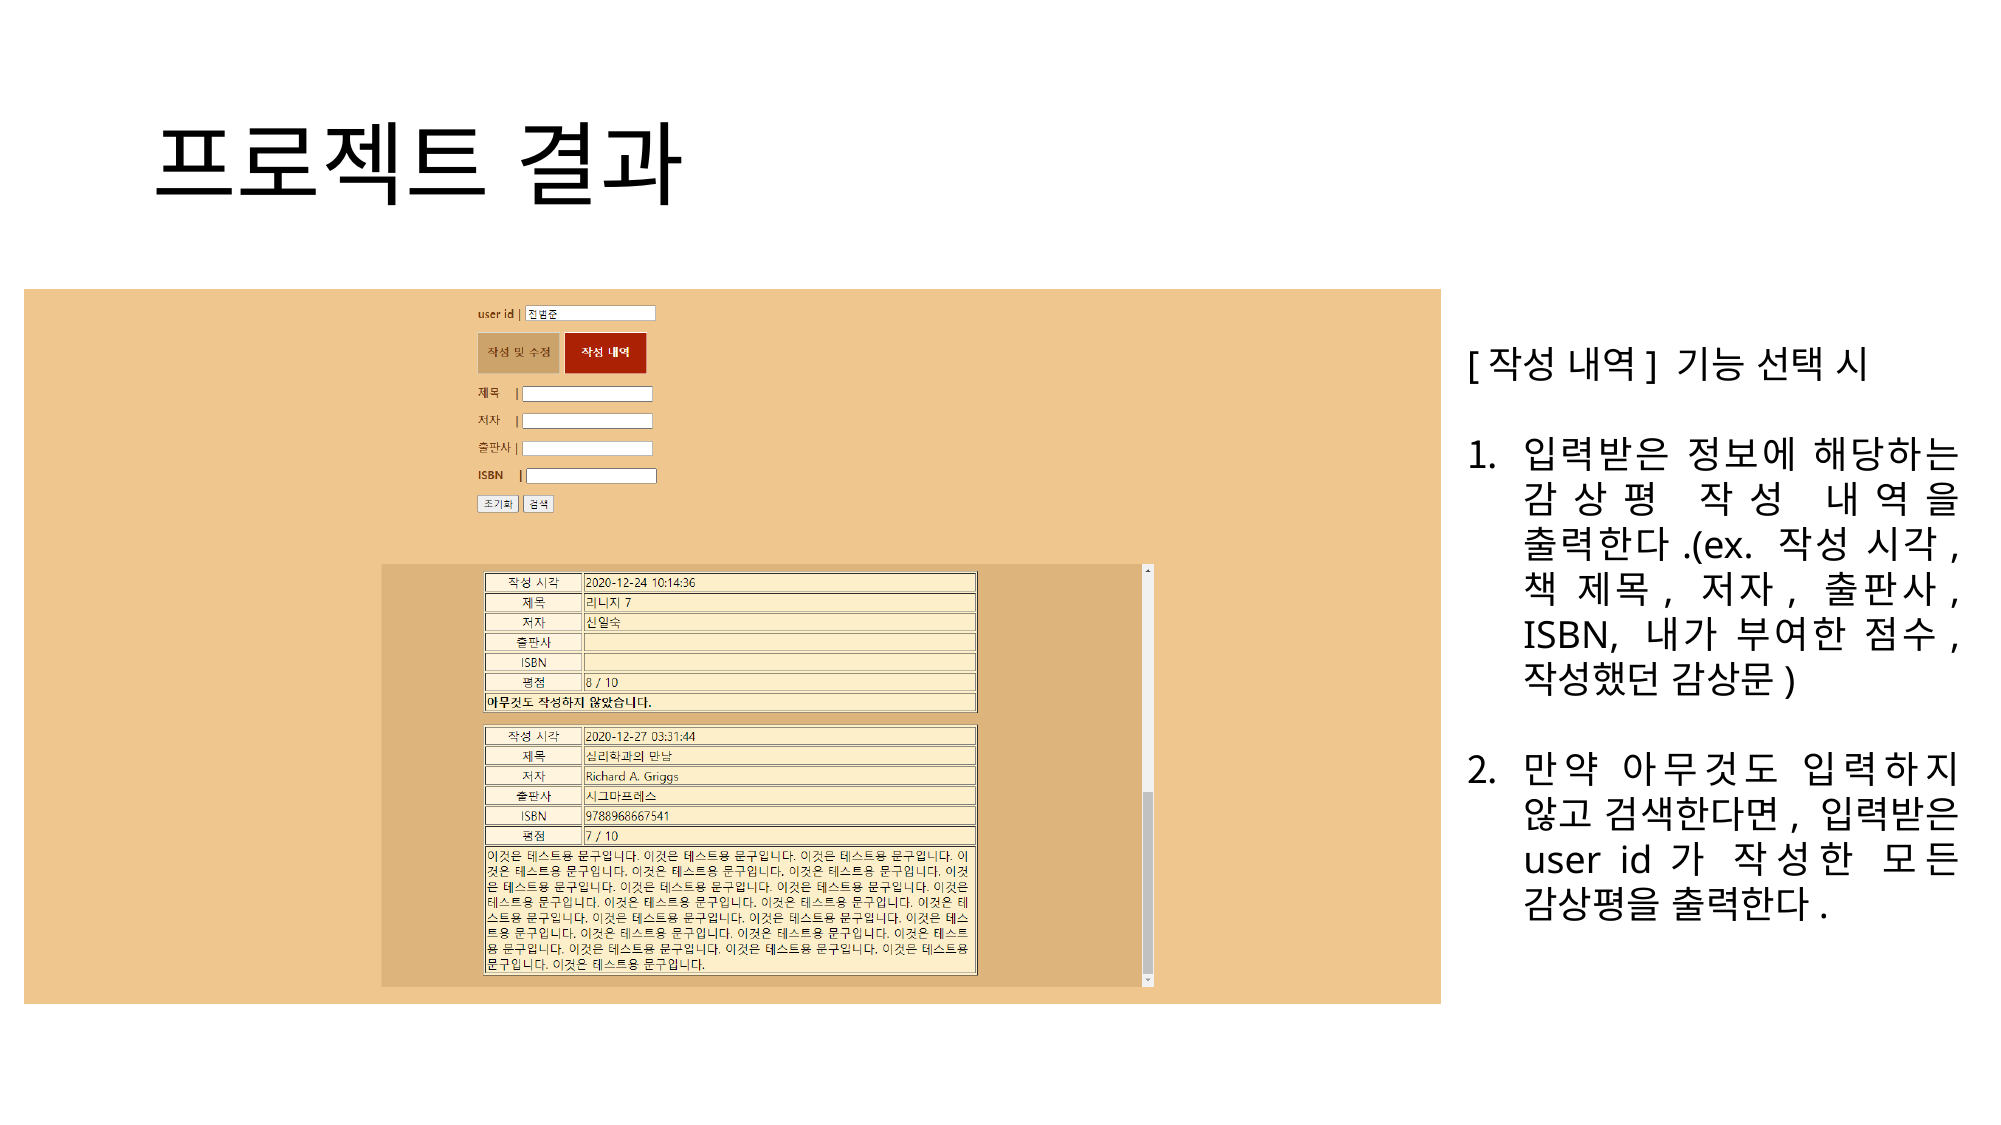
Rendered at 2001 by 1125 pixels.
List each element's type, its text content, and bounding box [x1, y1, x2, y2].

text_box [작성 내역] 기능 선택 시 입력받은 정보에 해당하는 감상평 작성 내역을 출력한다.(ex. 작성 시각, 책 제목, 저자, 출판사, ISBN, 내가 부여한 점수, 작성했던 감상문) 만약 아무것도 입력하지 않고 검색한다면, 입력받은 user id가 작성한 모든 감상평을 출력한다. [1451, 168, 1976, 1099]
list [24, 289, 1441, 1004]
title 프로젝트 결과 [137, 59, 1863, 278]
